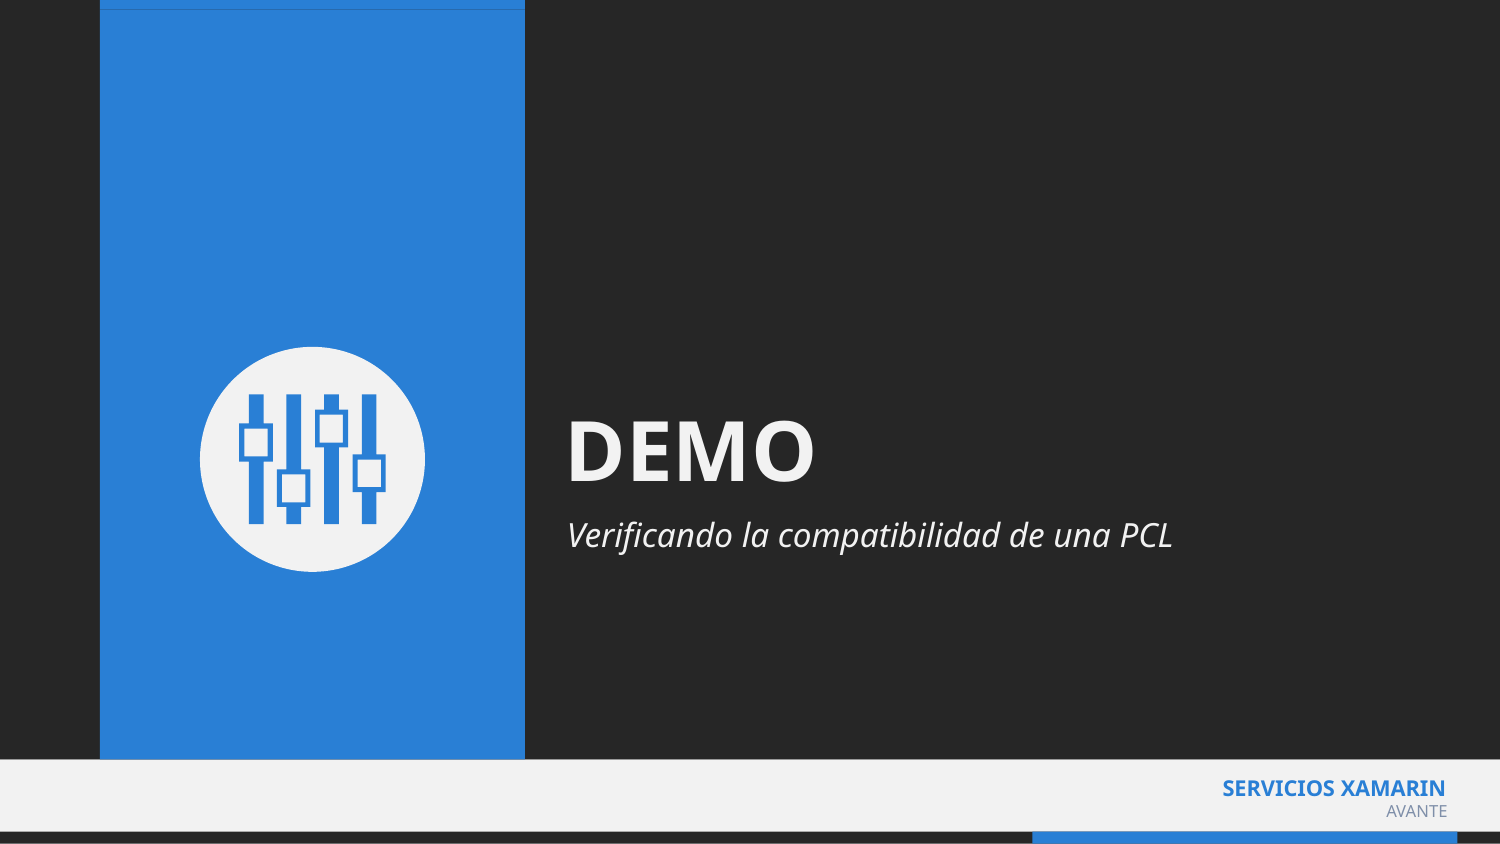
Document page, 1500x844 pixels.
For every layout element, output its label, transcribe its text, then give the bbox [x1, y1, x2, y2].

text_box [199, 346, 426, 573]
title DEMO [549, 402, 1500, 485]
list Verificando la compatibilidad de una PCL [552, 484, 1500, 585]
